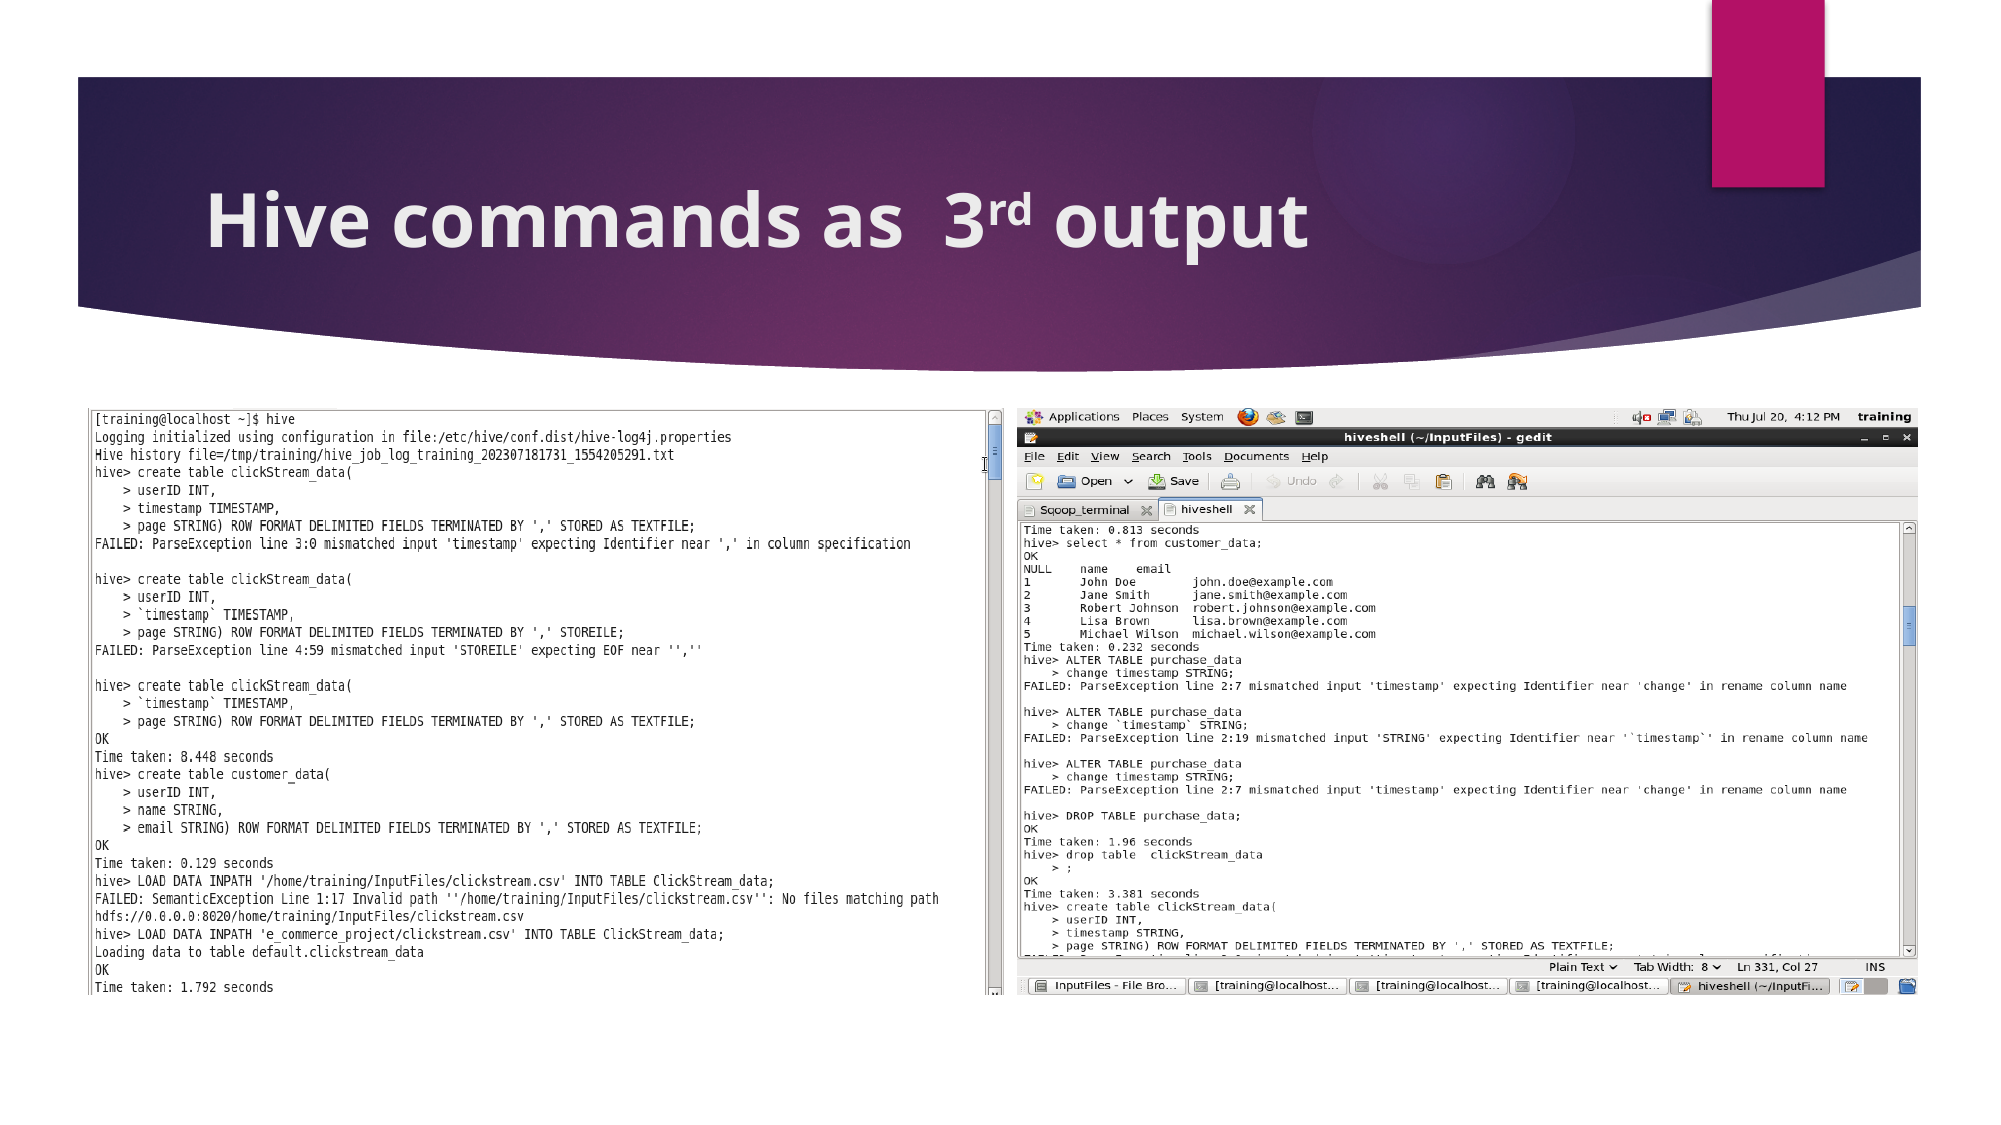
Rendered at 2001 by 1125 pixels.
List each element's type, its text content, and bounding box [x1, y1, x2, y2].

picture [88, 408, 1004, 996]
title Hive commands as 3rd output [189, 159, 1627, 276]
picture [1017, 408, 1919, 996]
